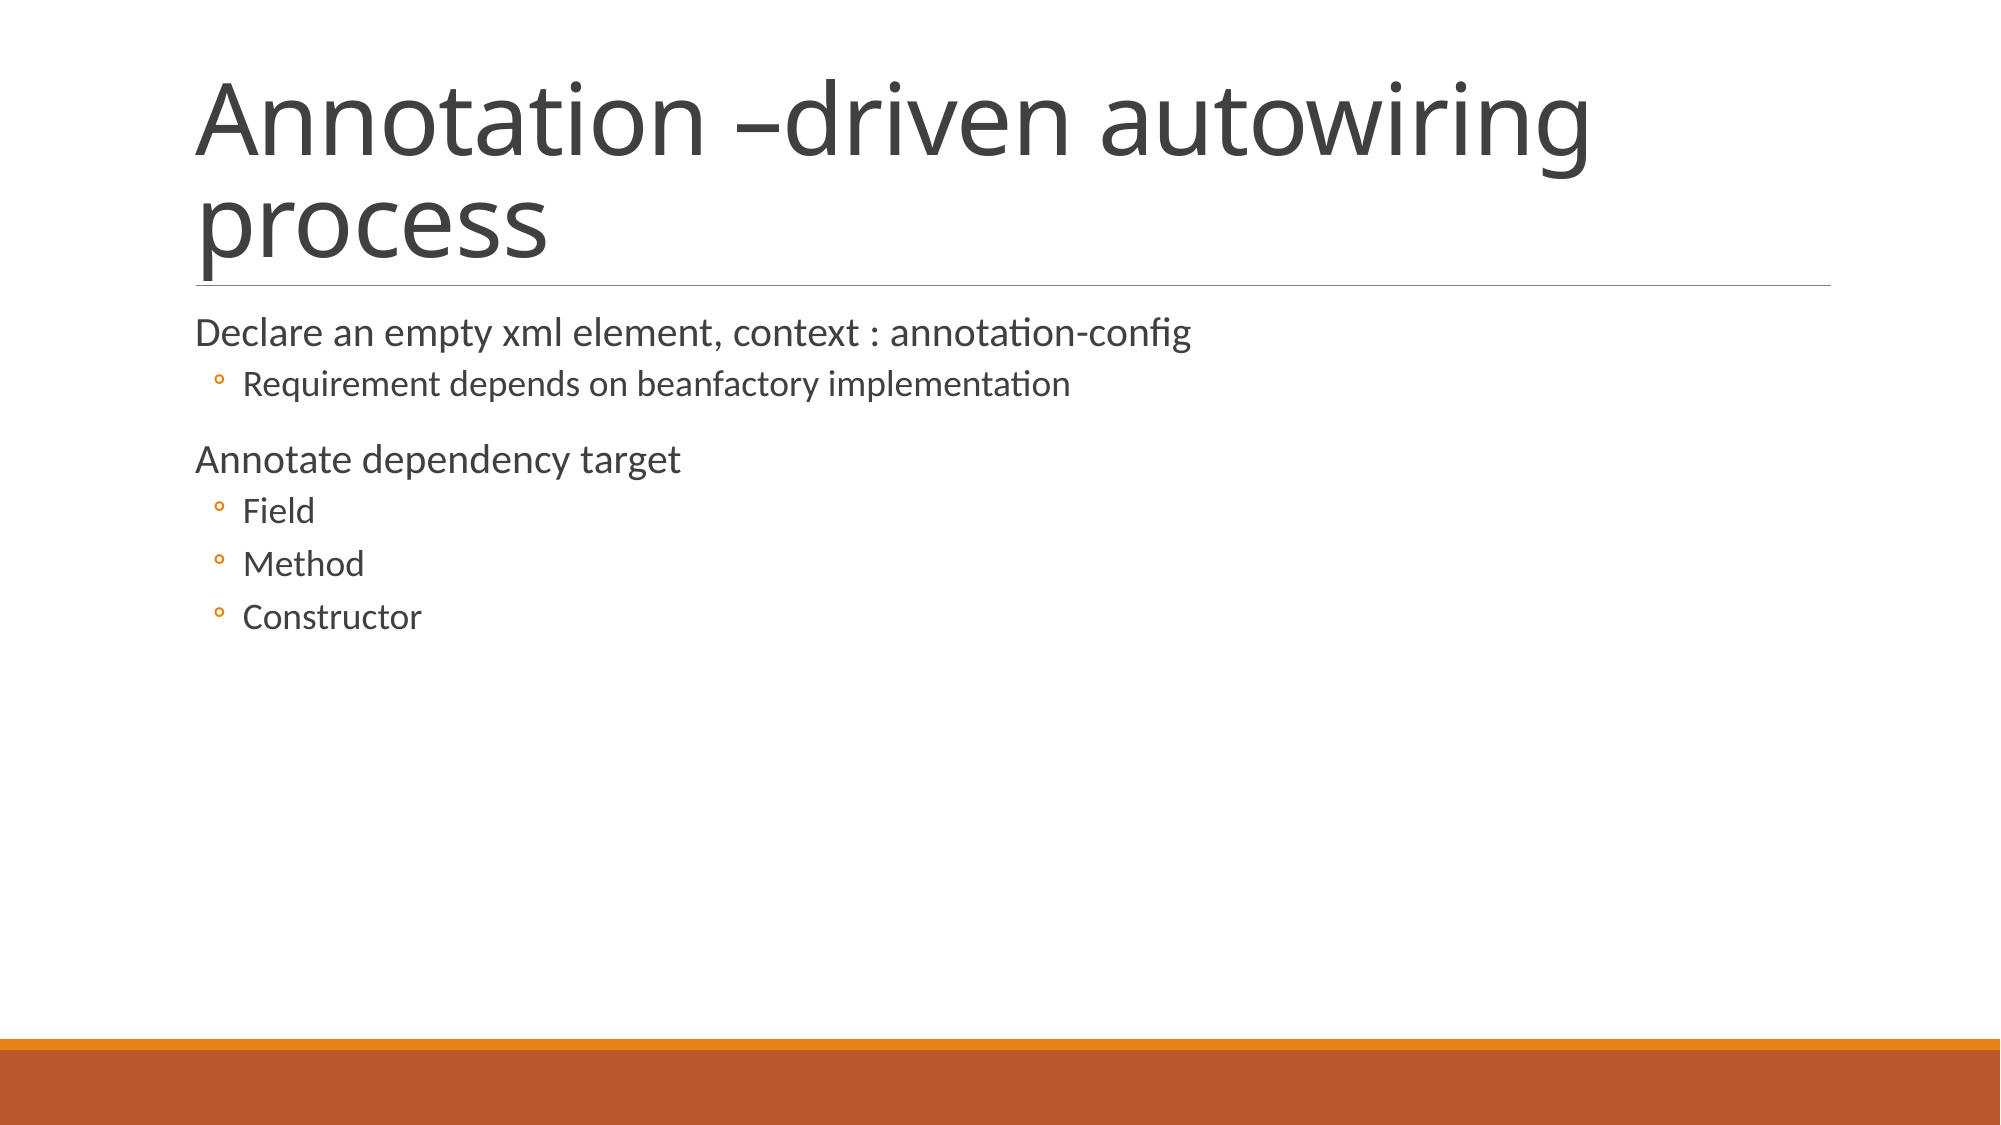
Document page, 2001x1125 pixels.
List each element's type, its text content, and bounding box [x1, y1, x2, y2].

list Declare an empty xml element, context : annotation-config Requirement depends on beanfactory implementation Annotate dependency target Field Method Constructor [180, 302, 1830, 963]
title Annotation –driven autowiring process [180, 47, 1830, 285]
